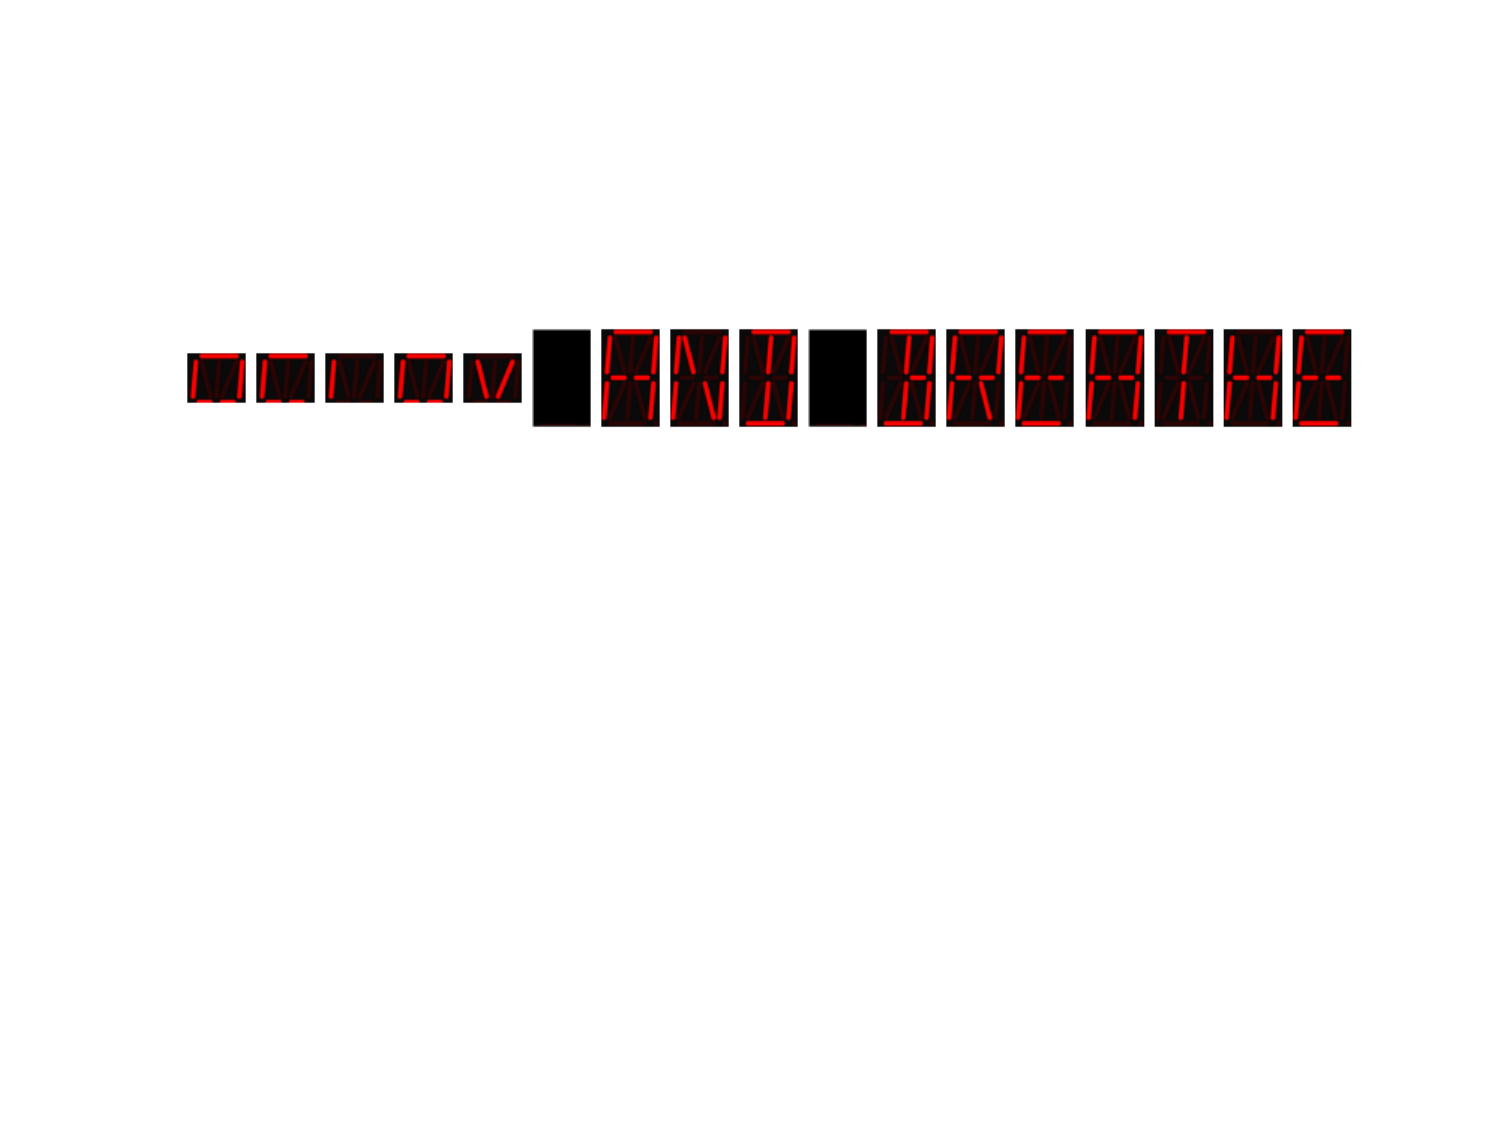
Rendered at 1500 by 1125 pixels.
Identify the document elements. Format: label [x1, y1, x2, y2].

picture [0, 0, 1500, 751]
